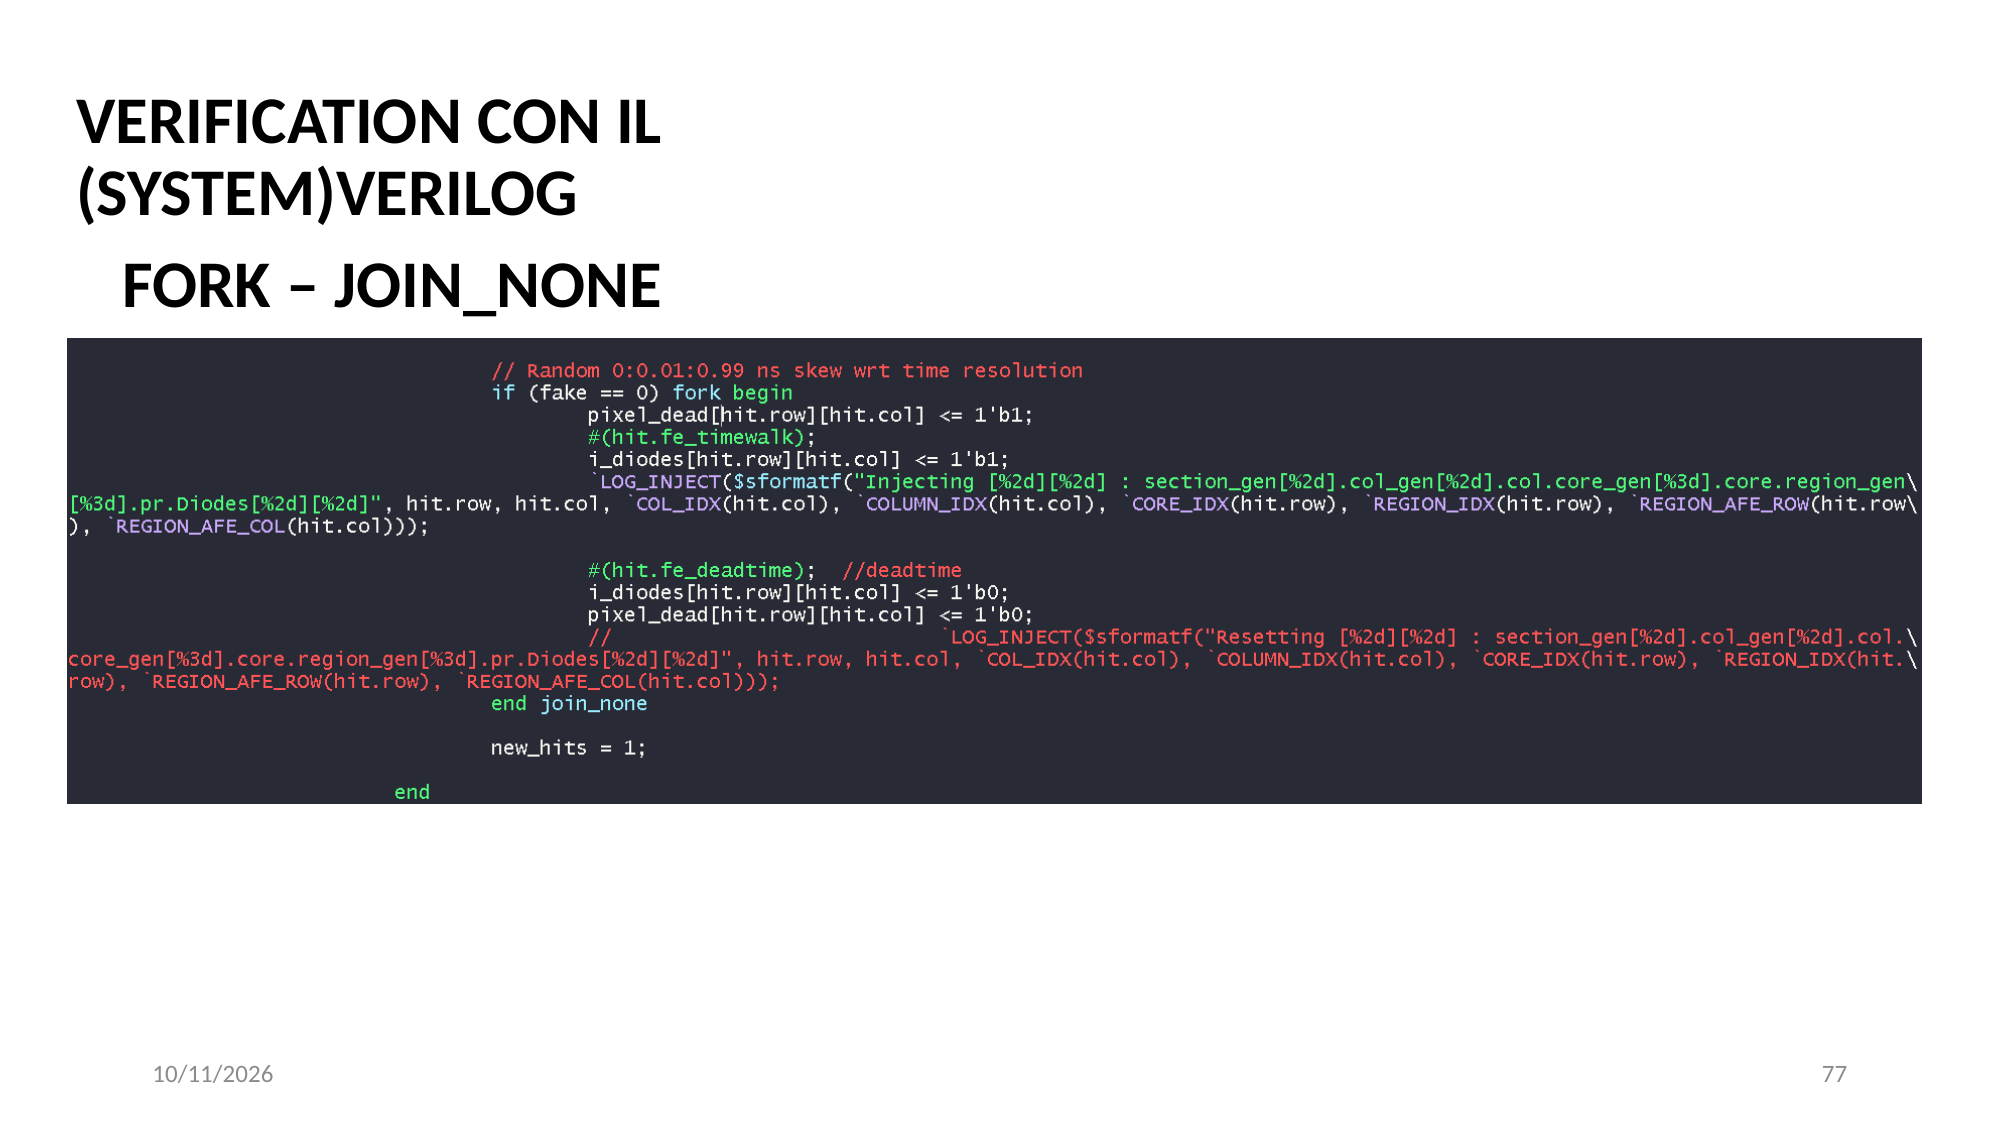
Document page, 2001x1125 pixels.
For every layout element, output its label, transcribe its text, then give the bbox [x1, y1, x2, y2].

title FORK – JOIN_NONE [107, 176, 1833, 338]
picture [67, 338, 1923, 804]
text_box Verification con il (System)Verilog [61, 78, 1147, 175]
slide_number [137, 1042, 588, 1103]
slide_number 77 [1412, 1042, 1863, 1103]
